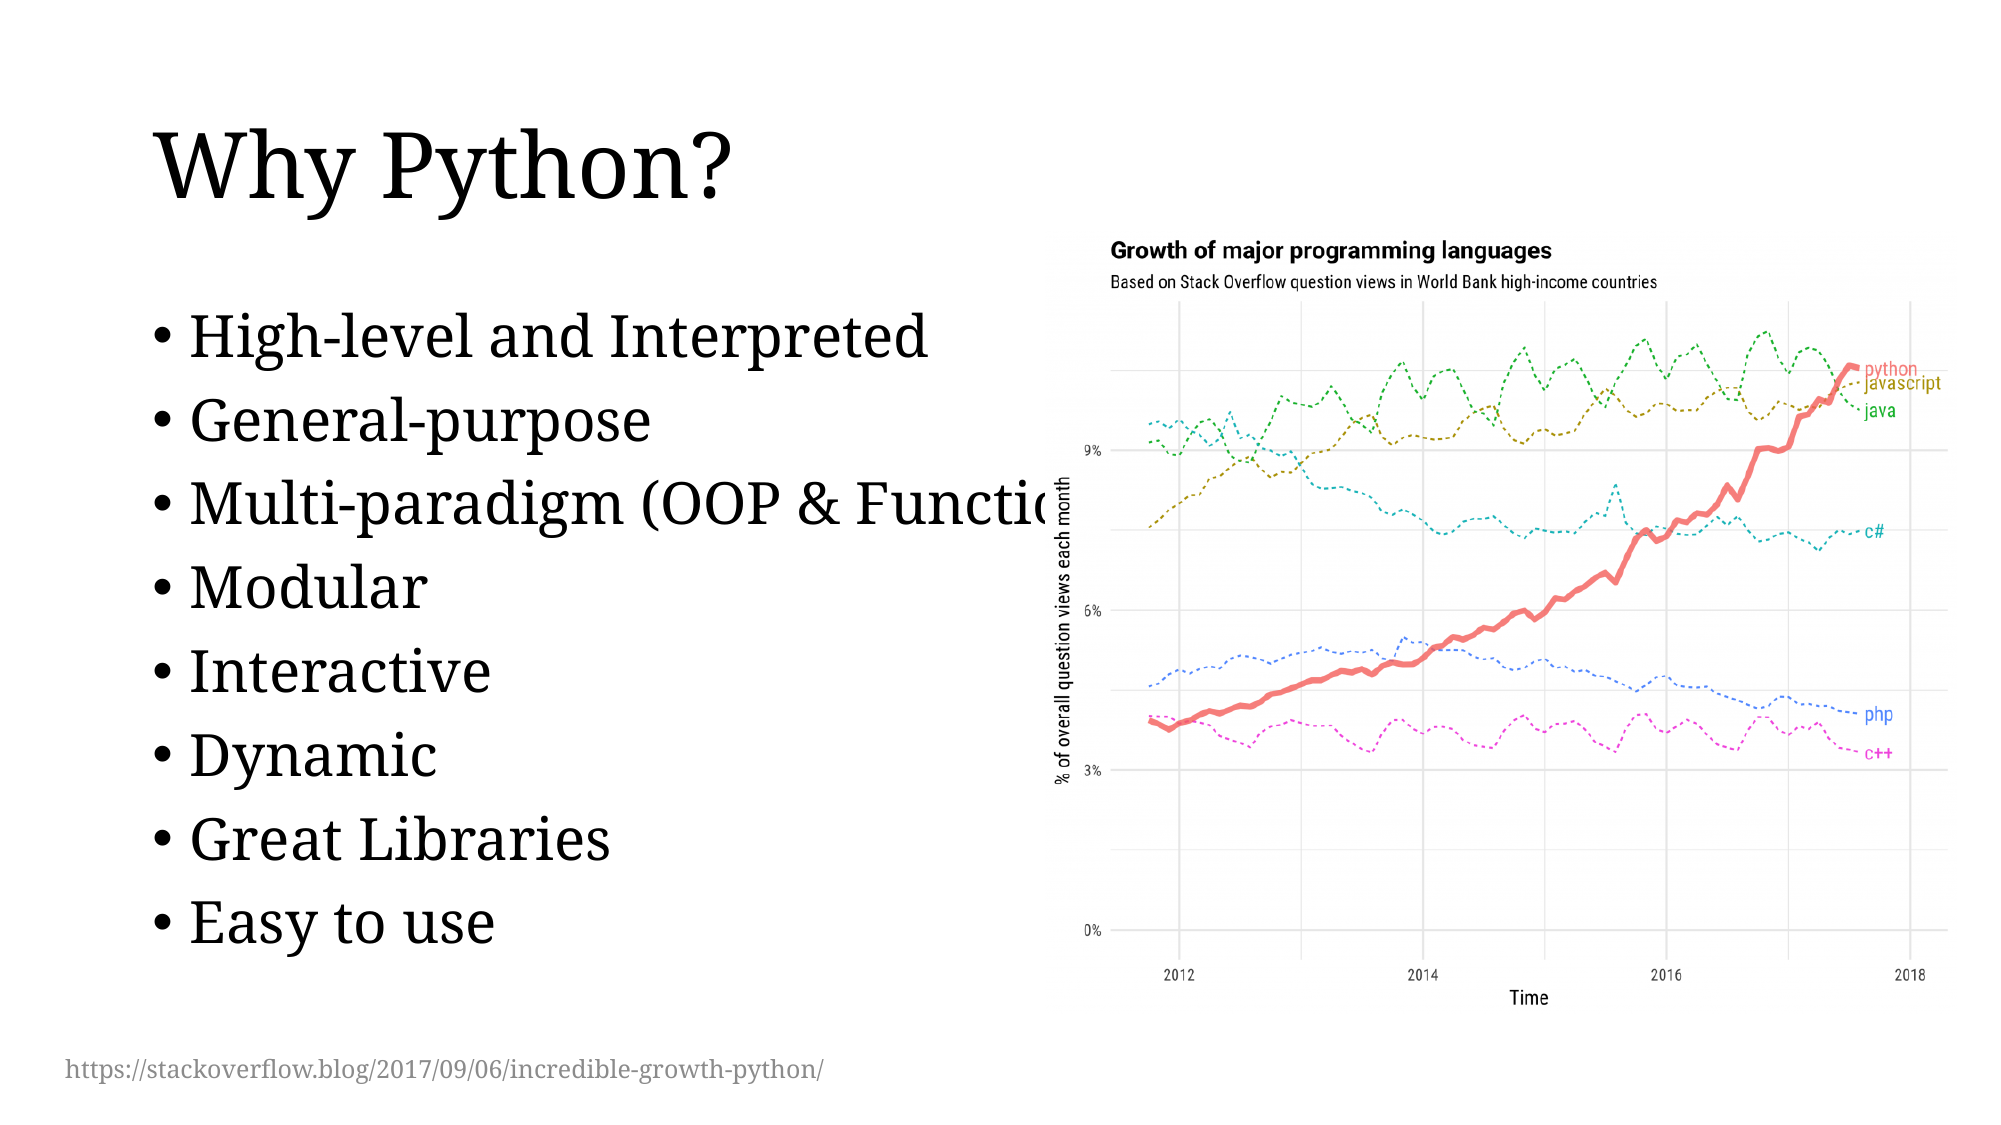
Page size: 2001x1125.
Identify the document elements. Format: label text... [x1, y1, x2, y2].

picture [1045, 231, 1957, 1014]
footer https://stackoverflow.blog/2017/09/06/incredible-growth-python/ [50, 1042, 1338, 1094]
title Why Python? [137, 59, 1863, 278]
list High-level and Interpreted General-purpose Multi-paradigm (OOP & Functional) Modular Interactive Dynamic Great Libraries Easy to use [137, 299, 1045, 1014]
